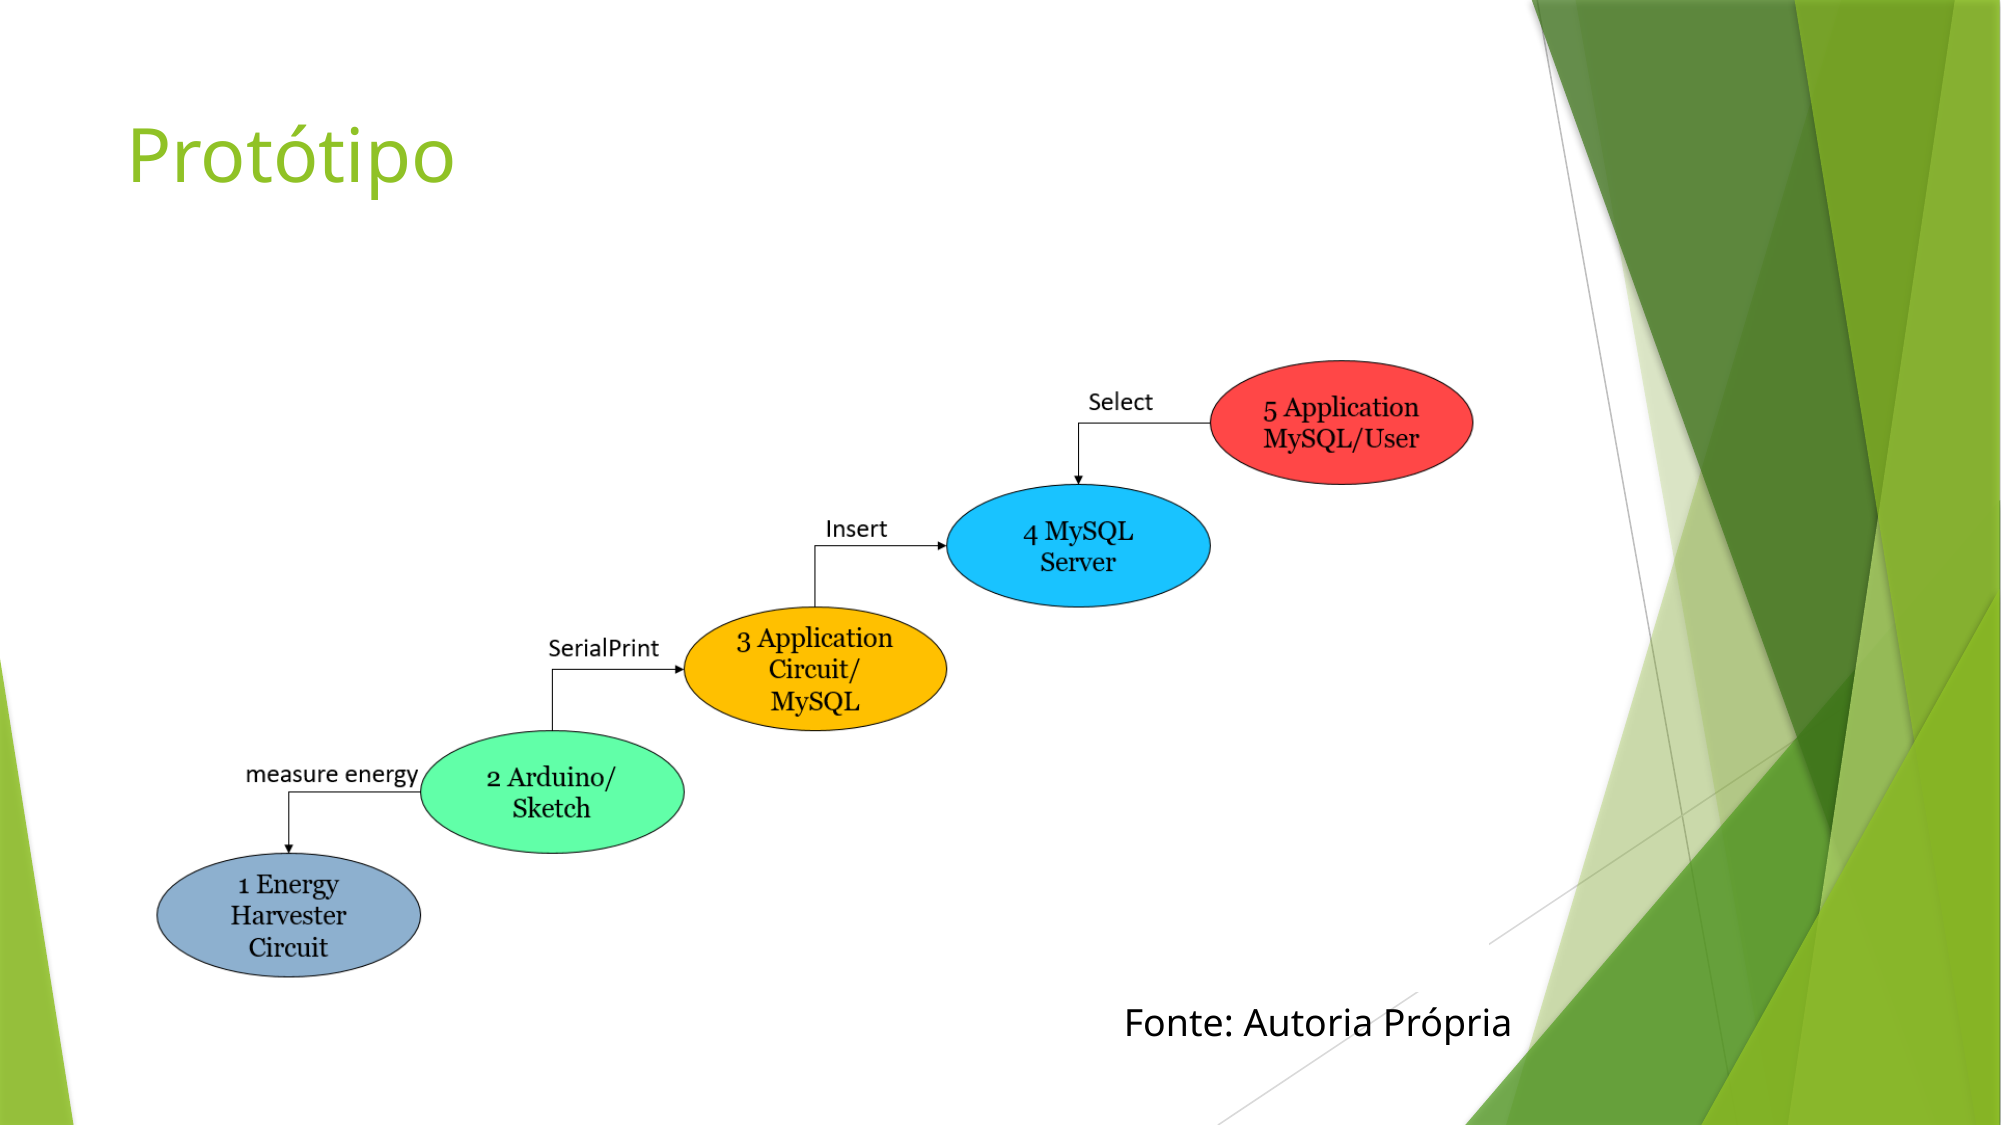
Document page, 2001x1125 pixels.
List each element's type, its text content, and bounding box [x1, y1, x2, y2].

title Protótipo [111, 99, 1522, 317]
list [143, 353, 1490, 992]
text_box Fonte: Autoria Própria [1108, 991, 1528, 1051]
